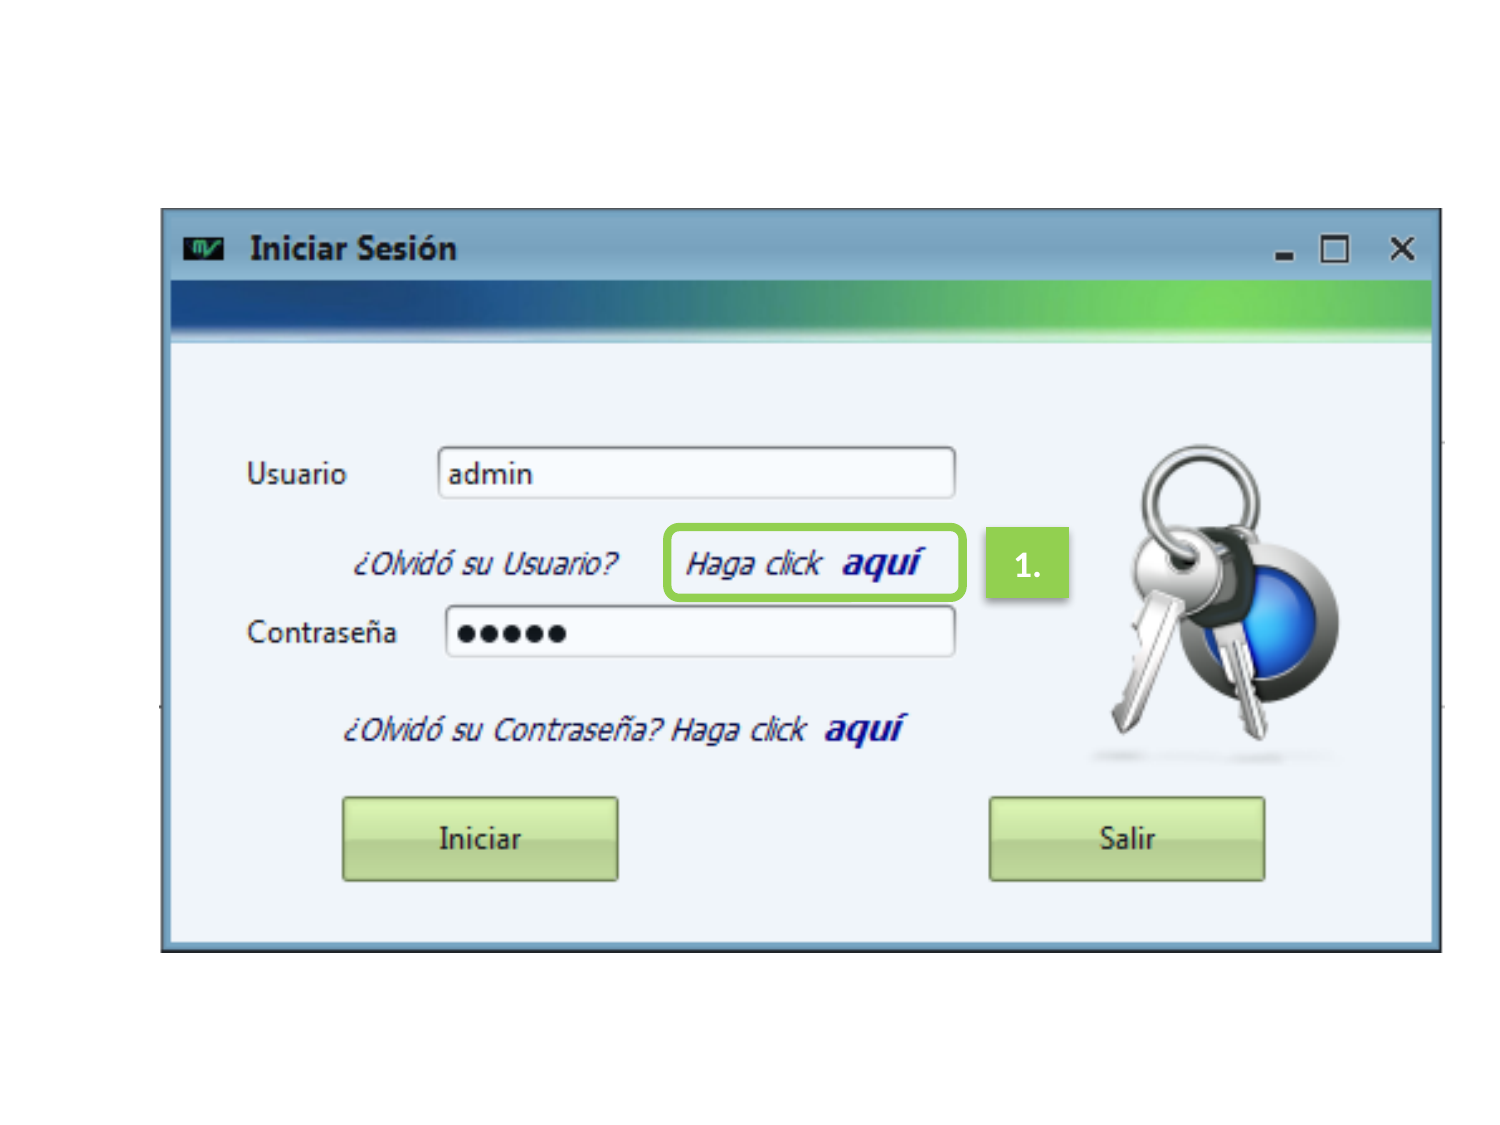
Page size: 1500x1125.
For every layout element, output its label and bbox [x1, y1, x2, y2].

text_box [159, 207, 1445, 953]
